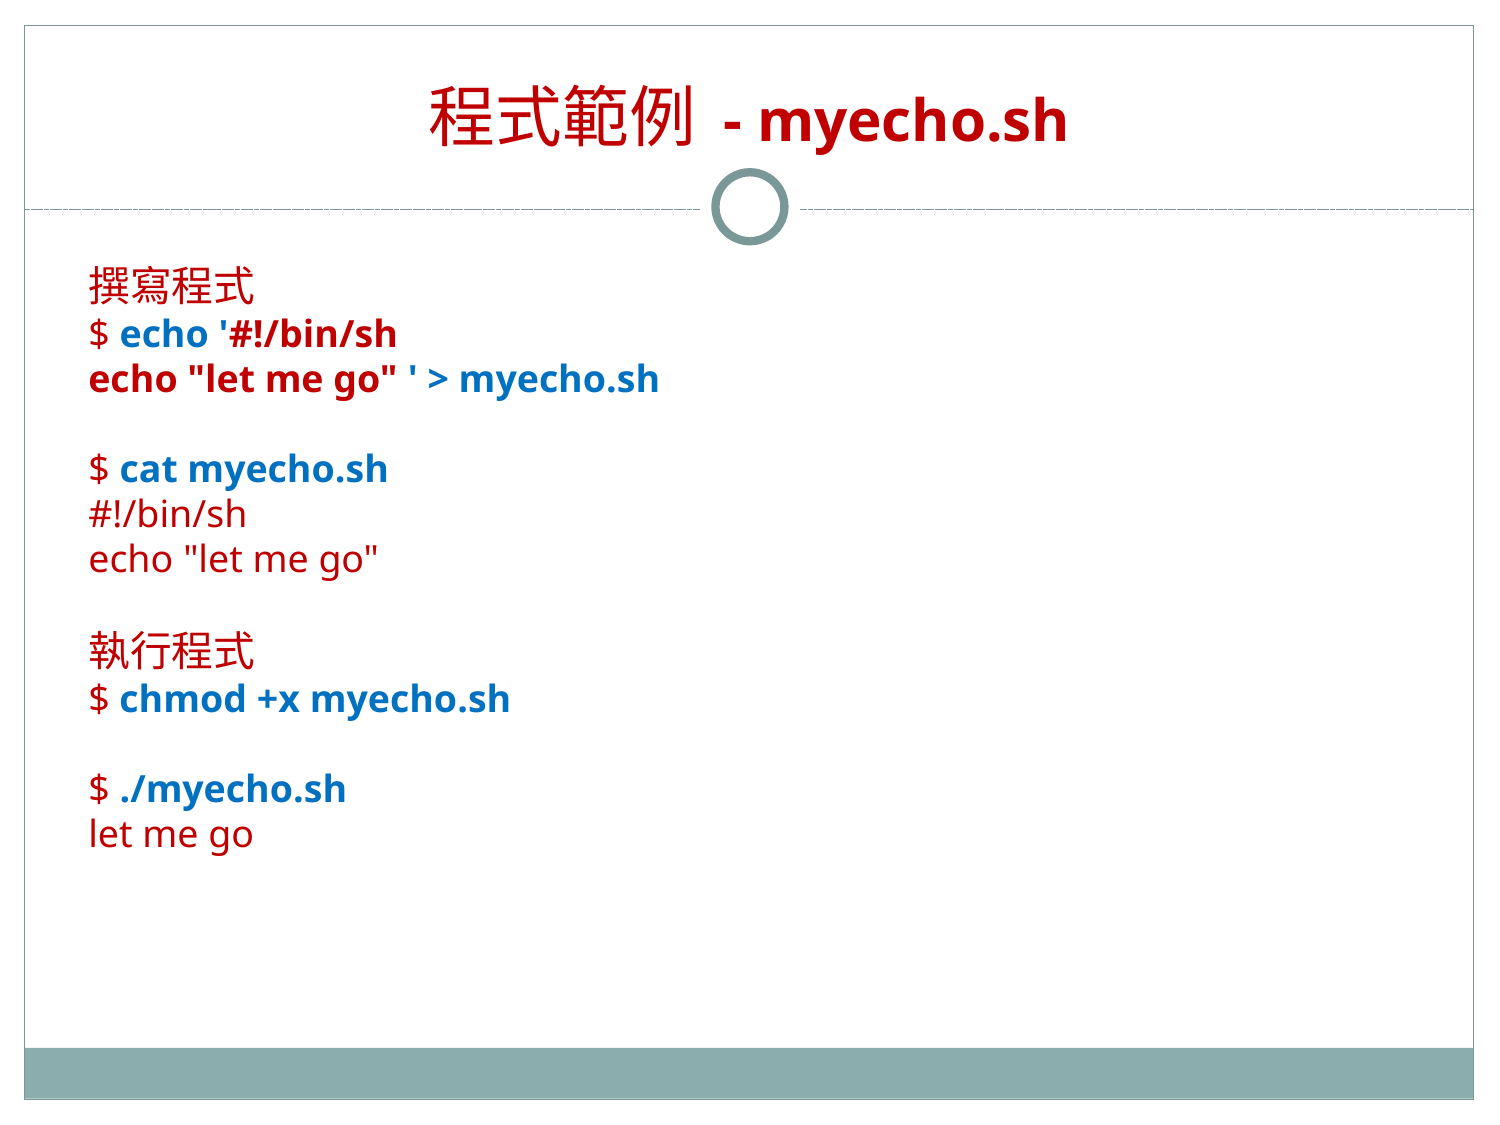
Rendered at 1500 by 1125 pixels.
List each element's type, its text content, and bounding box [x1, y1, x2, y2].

text_box 撰寫程式 $ echo '#!/bin/sh echo "let me go" ' > myecho.sh $ cat myecho.sh #!/bin/sh echo "let me go" 執行程式 $ chmod +x myecho.sh $ ./myecho.sh let me go [80, 252, 1369, 908]
title 程式範例 - myecho.sh [48, 36, 1450, 163]
